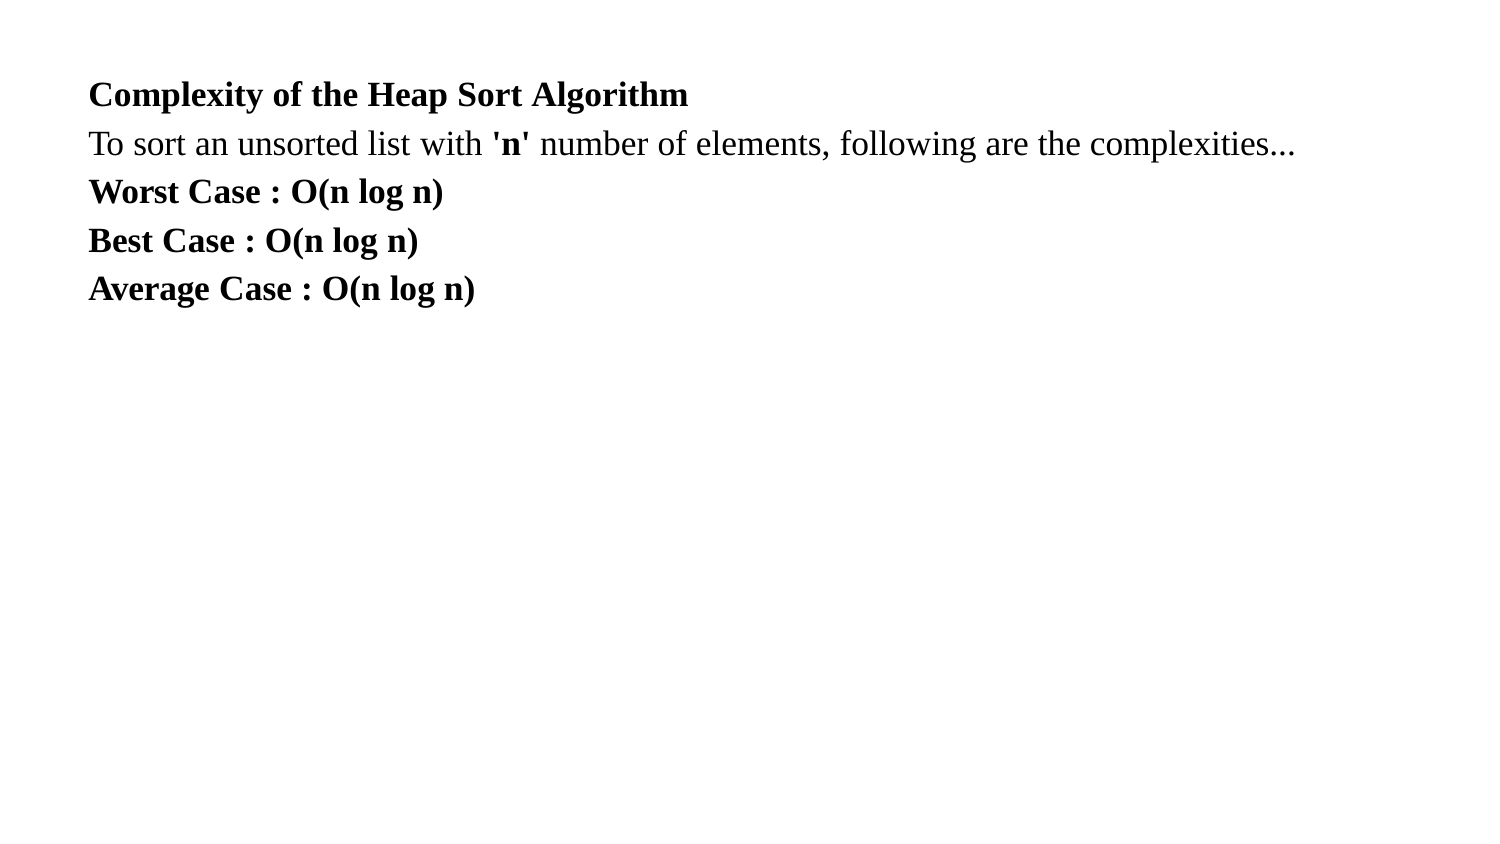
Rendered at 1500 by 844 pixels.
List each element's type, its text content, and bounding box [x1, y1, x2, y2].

text_box Complexity of the Heap Sort Algorithm To sort an unsorted list with 'n' number of elements, following are the complexities... Worst Case : O(n log n) Best Case : O(n log n) Average Case : O(n log n) [86, 62, 1301, 308]
